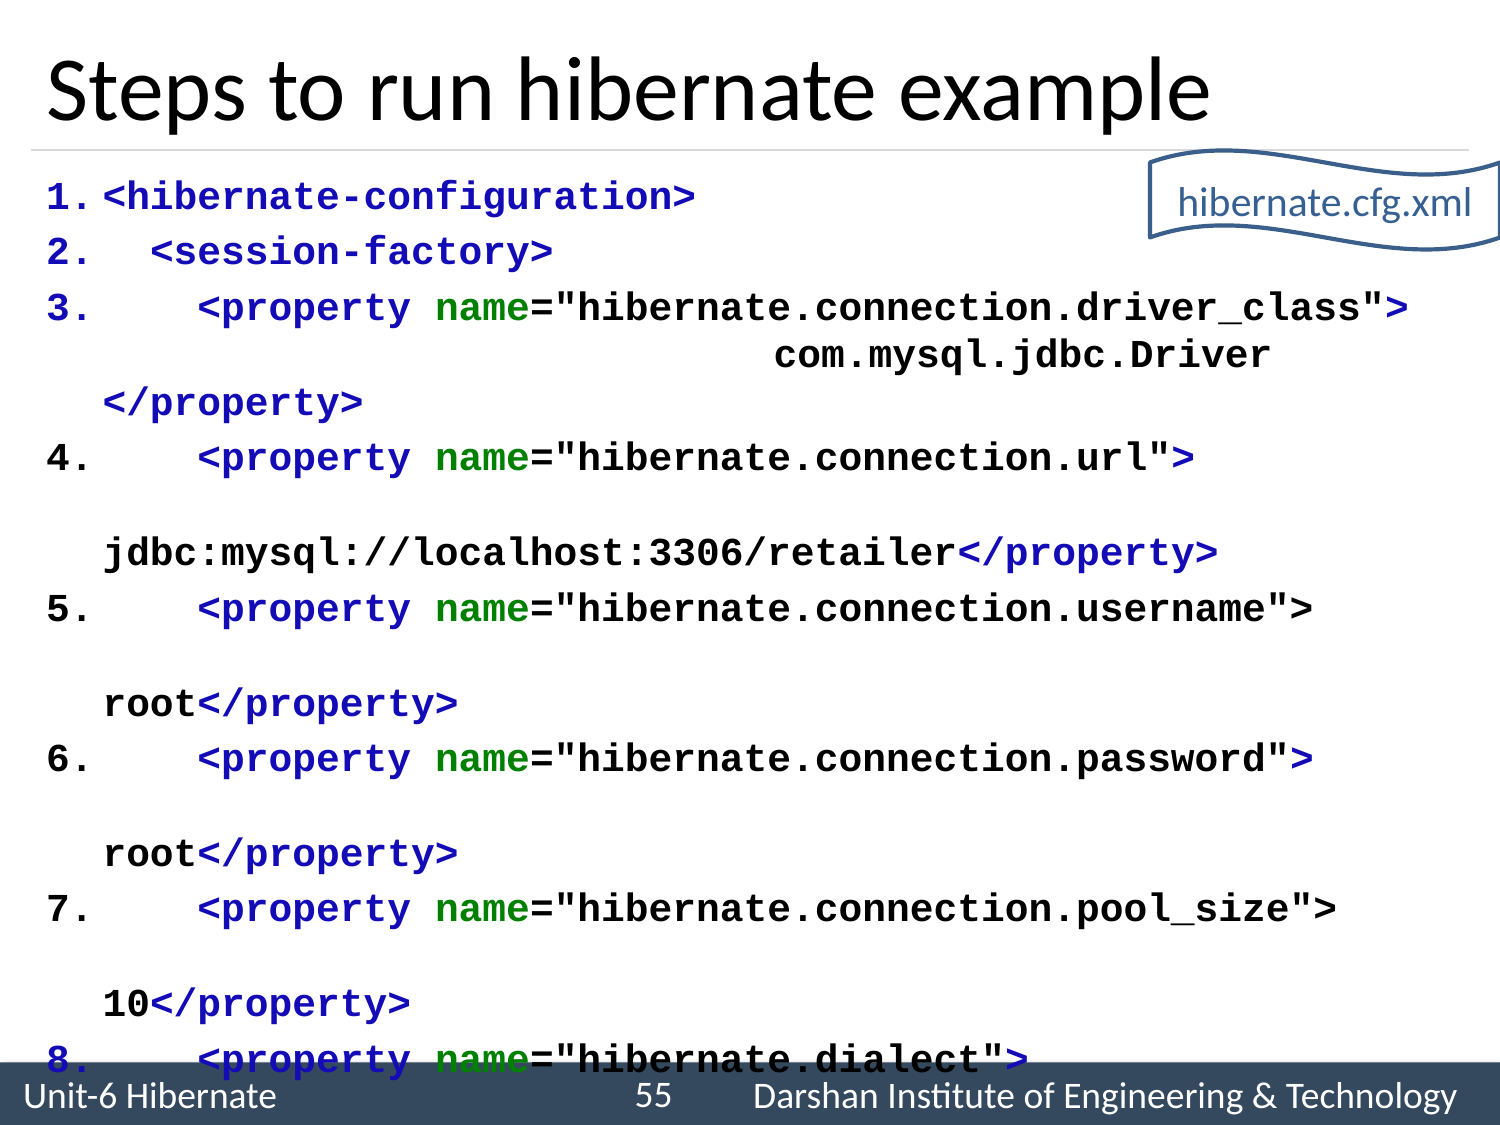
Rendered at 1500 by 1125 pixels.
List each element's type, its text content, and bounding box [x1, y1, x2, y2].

title Steps to run hibernate example [31, 17, 1469, 150]
list <hibernate-configuration> <session-factory> <property name="hibernate.connection.driver_class"> com.mysql.jdbc.Driver </property> <property name="hibernate.connection.url"> jdbc:mysql://localhost:3306/retailer</property> <property name="hibernate.connection.username"> root</property> <property name="hibernate.connection.password"> root</property> <property name="hibernate.connection.pool_size"> 10</property> <property name="hibernate.dialect"> org.hibernate.dialect.MySQLDialect</property> [31, 162, 1469, 1038]
text_box hibernate.cfg.xml [1147, 148, 1500, 252]
slide_number 55 [587, 1062, 688, 1123]
